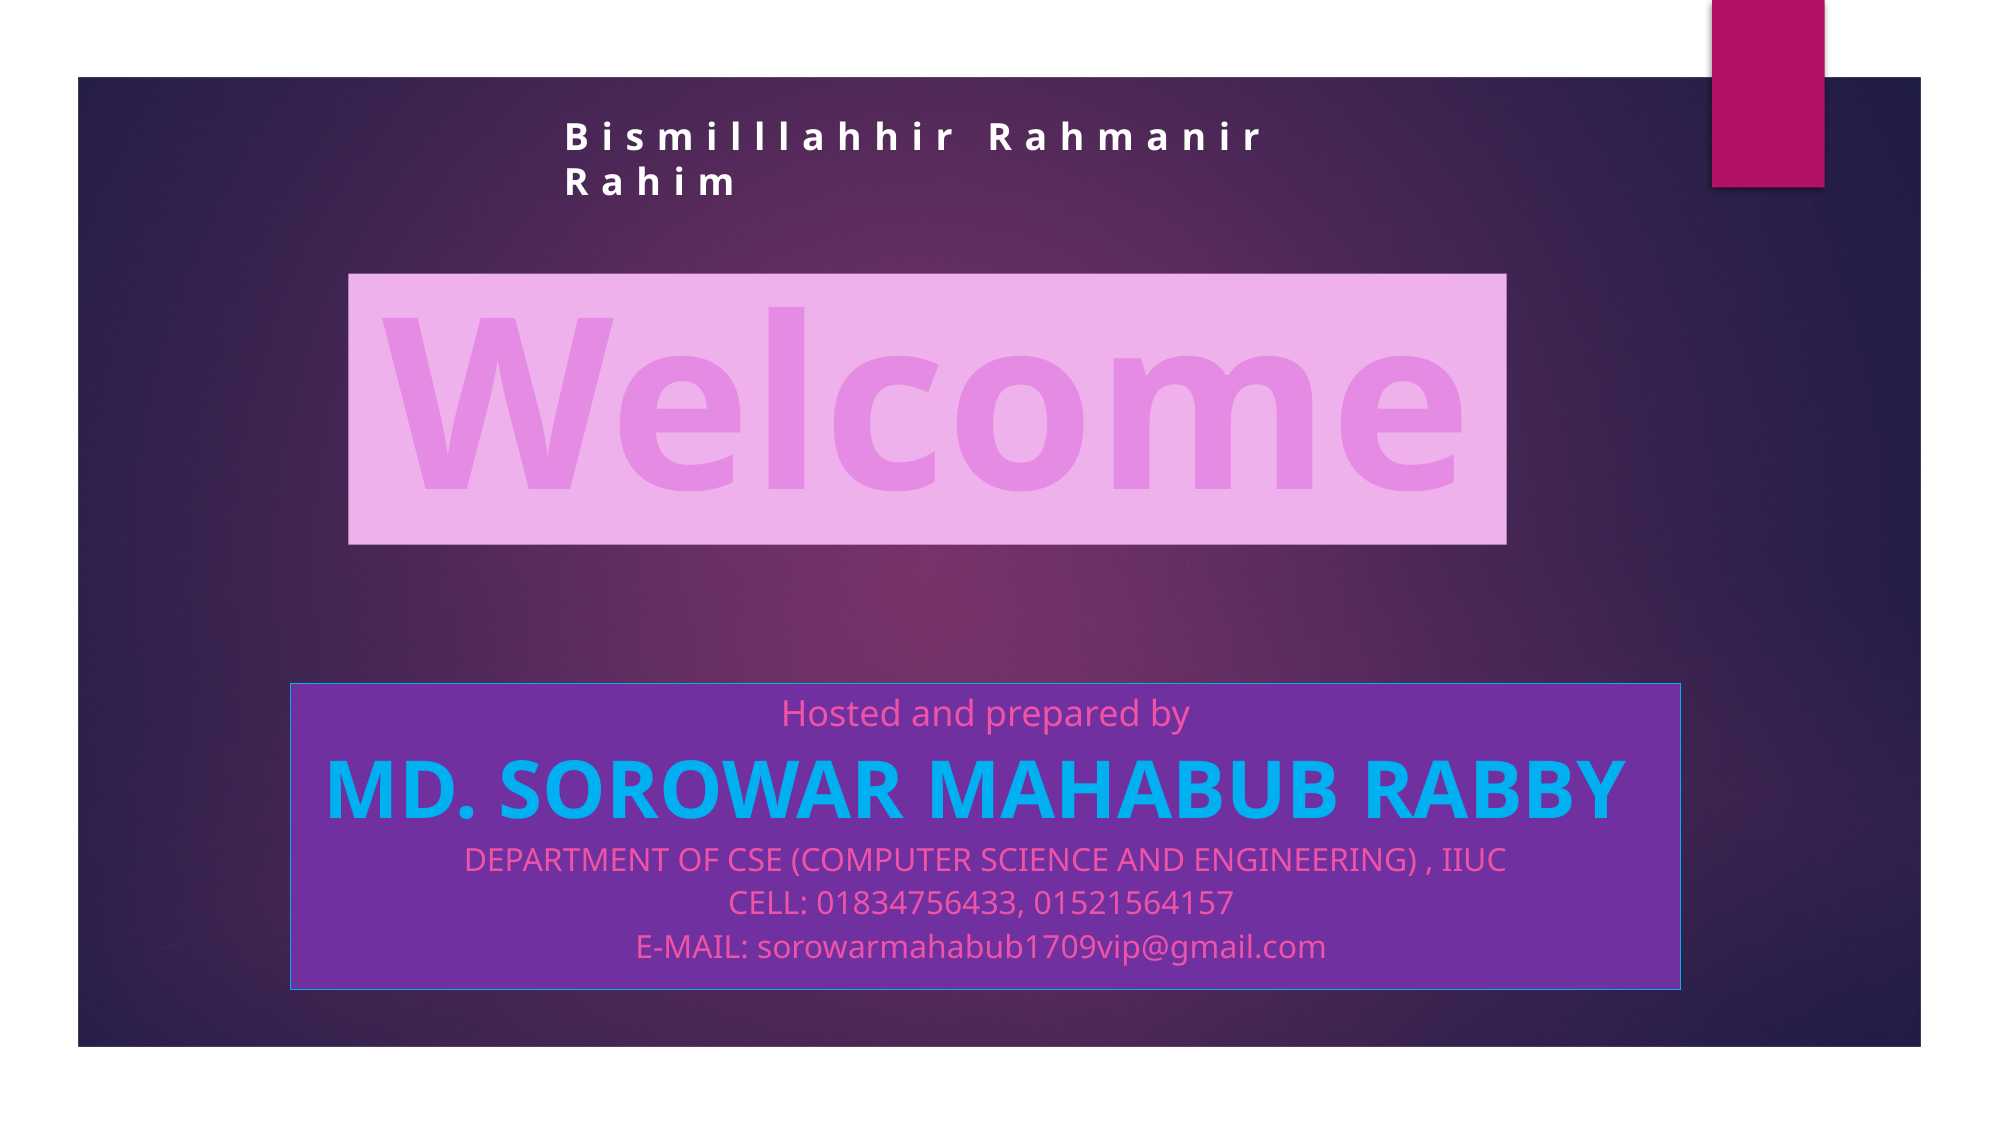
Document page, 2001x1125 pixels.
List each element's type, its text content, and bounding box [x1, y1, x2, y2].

subtitle Hosted and prepared by MD. SOROWAR MAHABUB RABBY Department of CSE (Computer Science and Engineering) , IIUC Cell: 01834756433, 01521564157 E-mail: sorowarmahabub1709vip@gmail.com [290, 683, 1681, 990]
title Welcome [348, 273, 1507, 545]
text_box Bismilllahhir Rahmanir Rahim [549, 105, 1474, 211]
